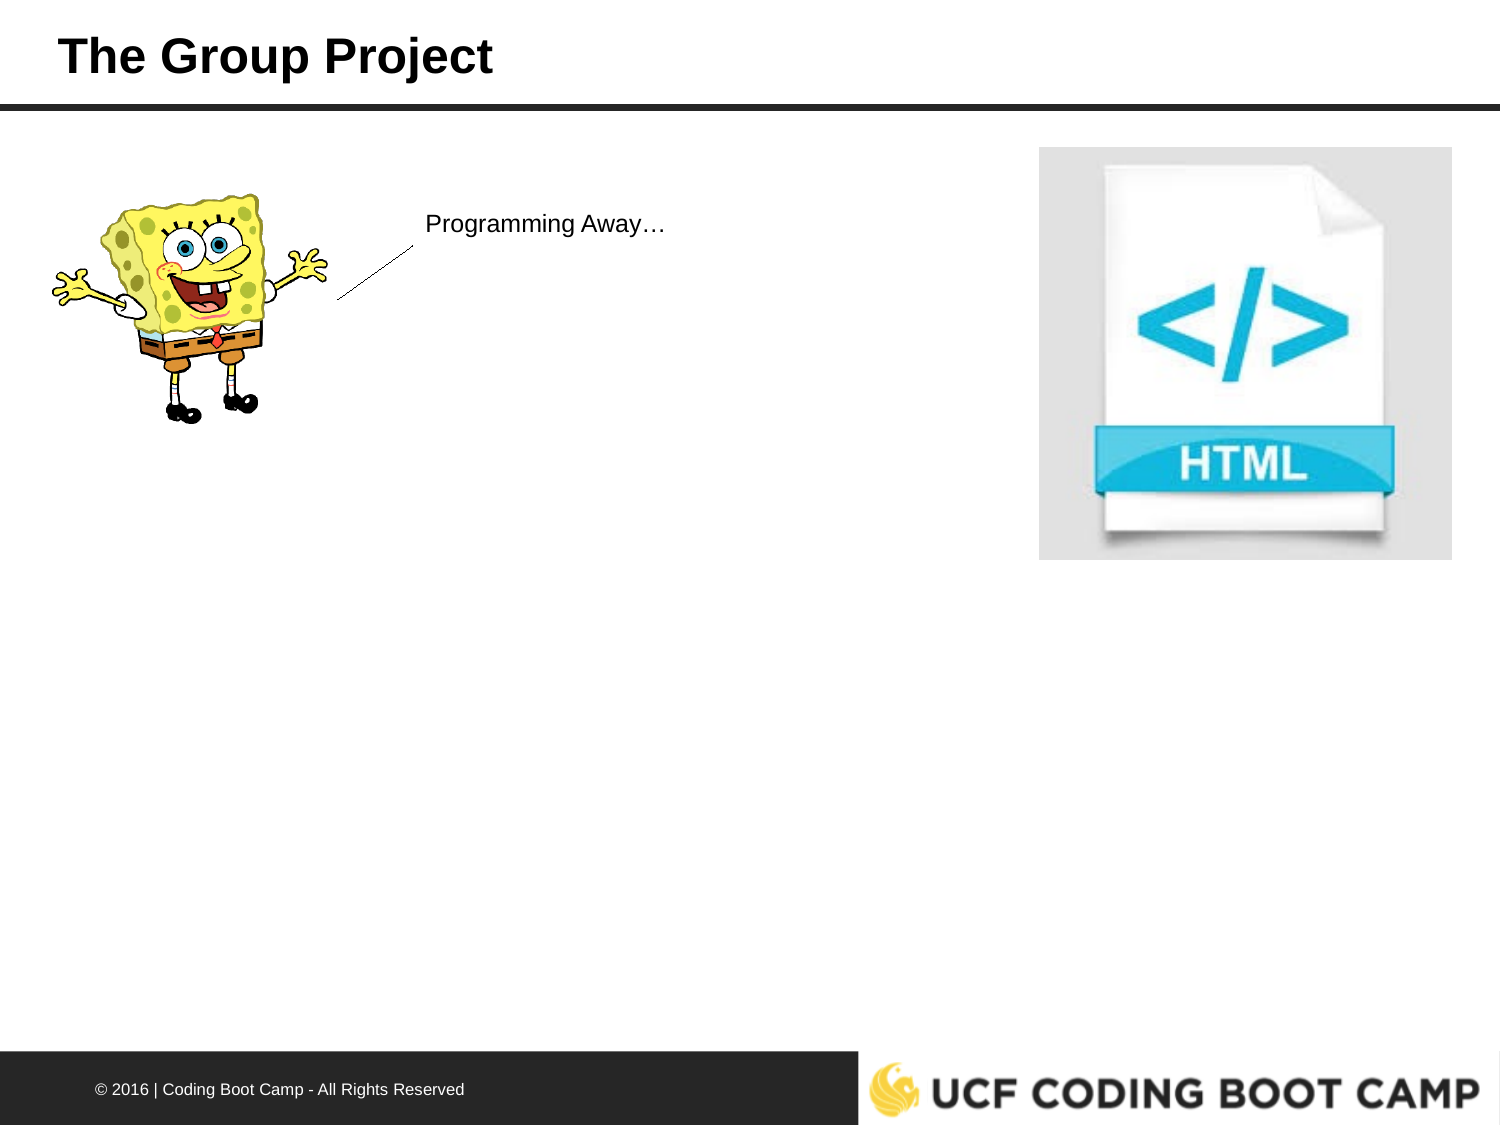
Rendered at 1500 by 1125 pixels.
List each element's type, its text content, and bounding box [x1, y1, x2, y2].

picture [46, 189, 333, 427]
text_box Programming Away… [417, 200, 675, 246]
picture [1038, 146, 1452, 560]
picture [858, 1051, 1500, 1125]
title The Group Project [49, 0, 948, 108]
